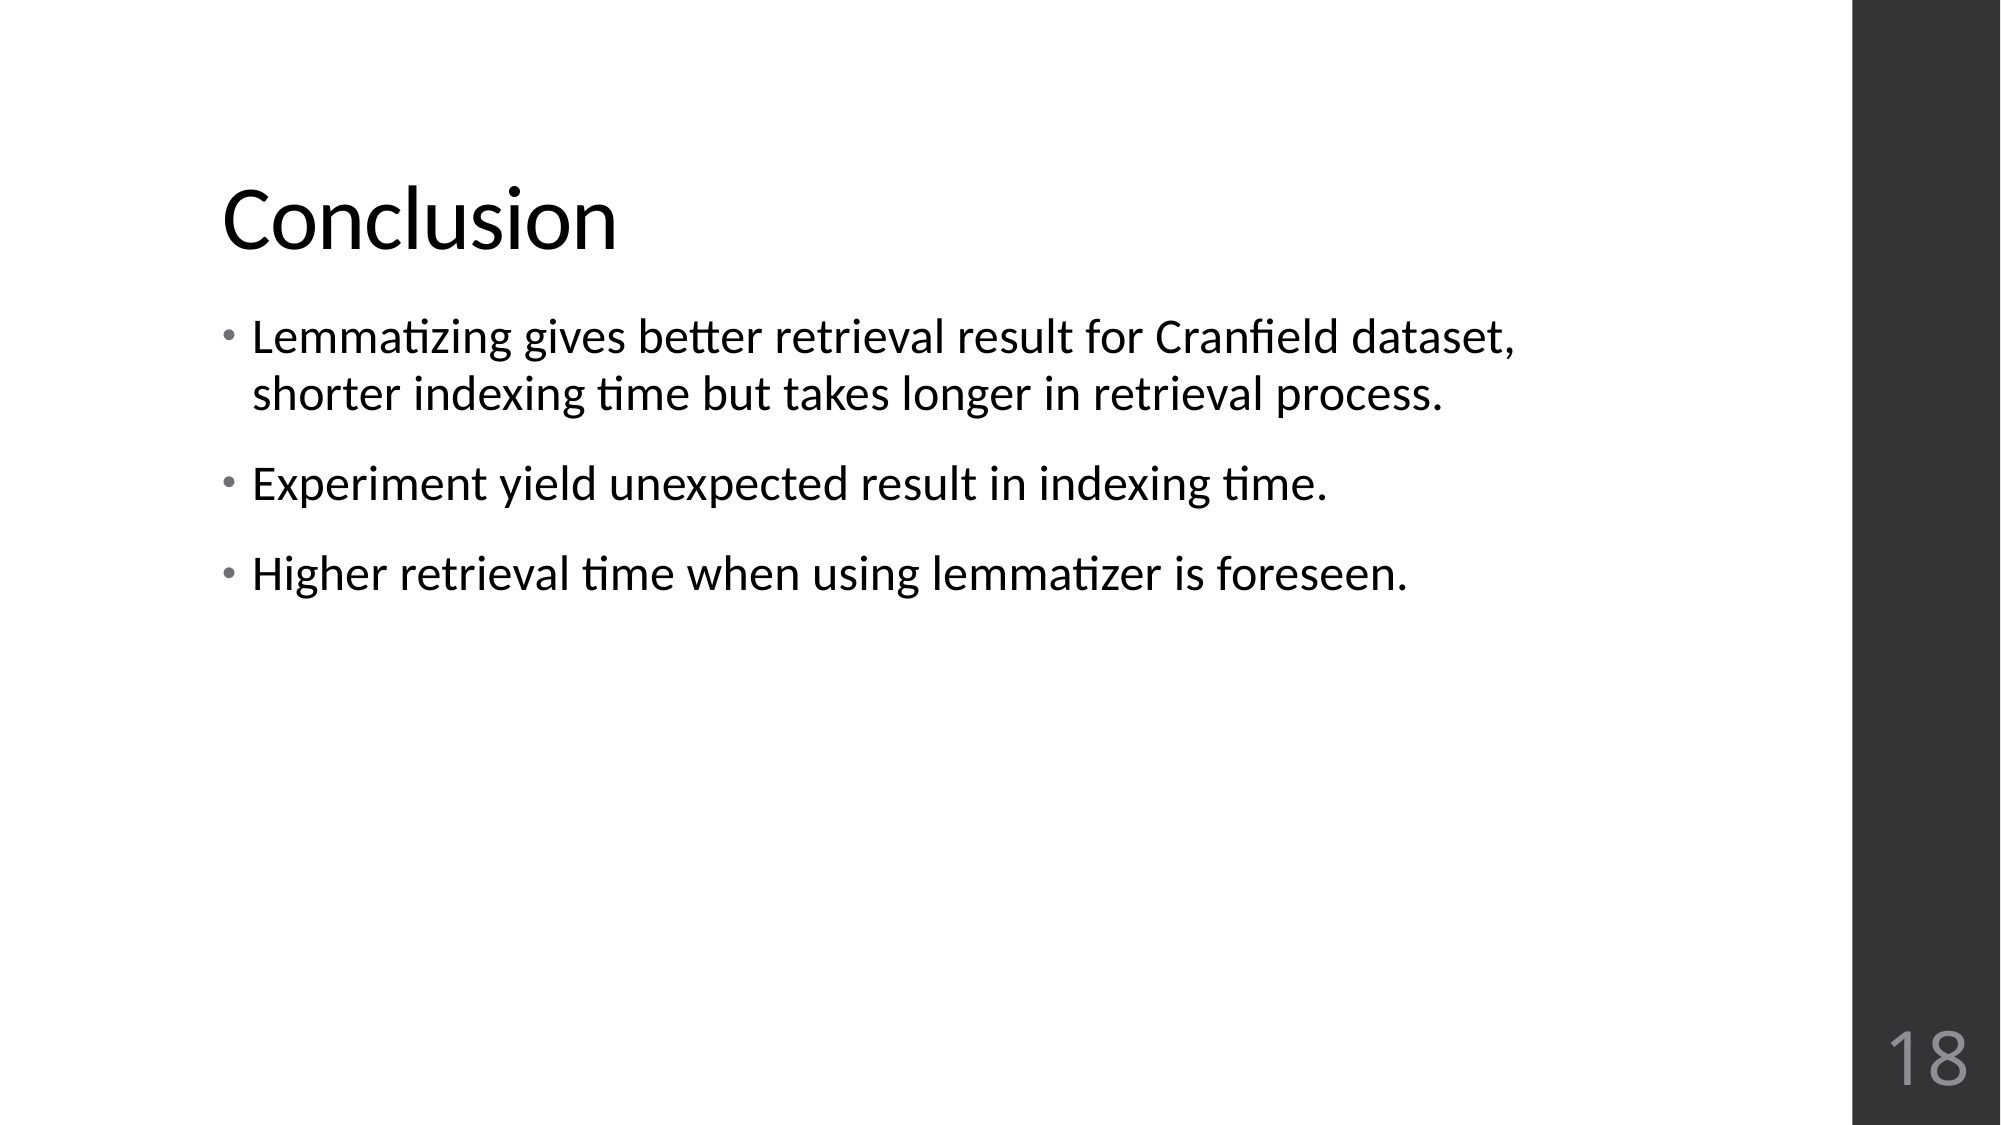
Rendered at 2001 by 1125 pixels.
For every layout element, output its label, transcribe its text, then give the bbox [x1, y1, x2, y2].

list Lemmatizing gives better retrieval result for Cranfield dataset, shorter indexing time but takes longer in retrieval process. Experiment yield unexpected result in indexing time. Higher retrieval time when using lemmatizer is foreseen. [206, 299, 1617, 1014]
title Conclusion [206, 60, 1797, 278]
slide_number 18 [1852, 1012, 2000, 1110]
